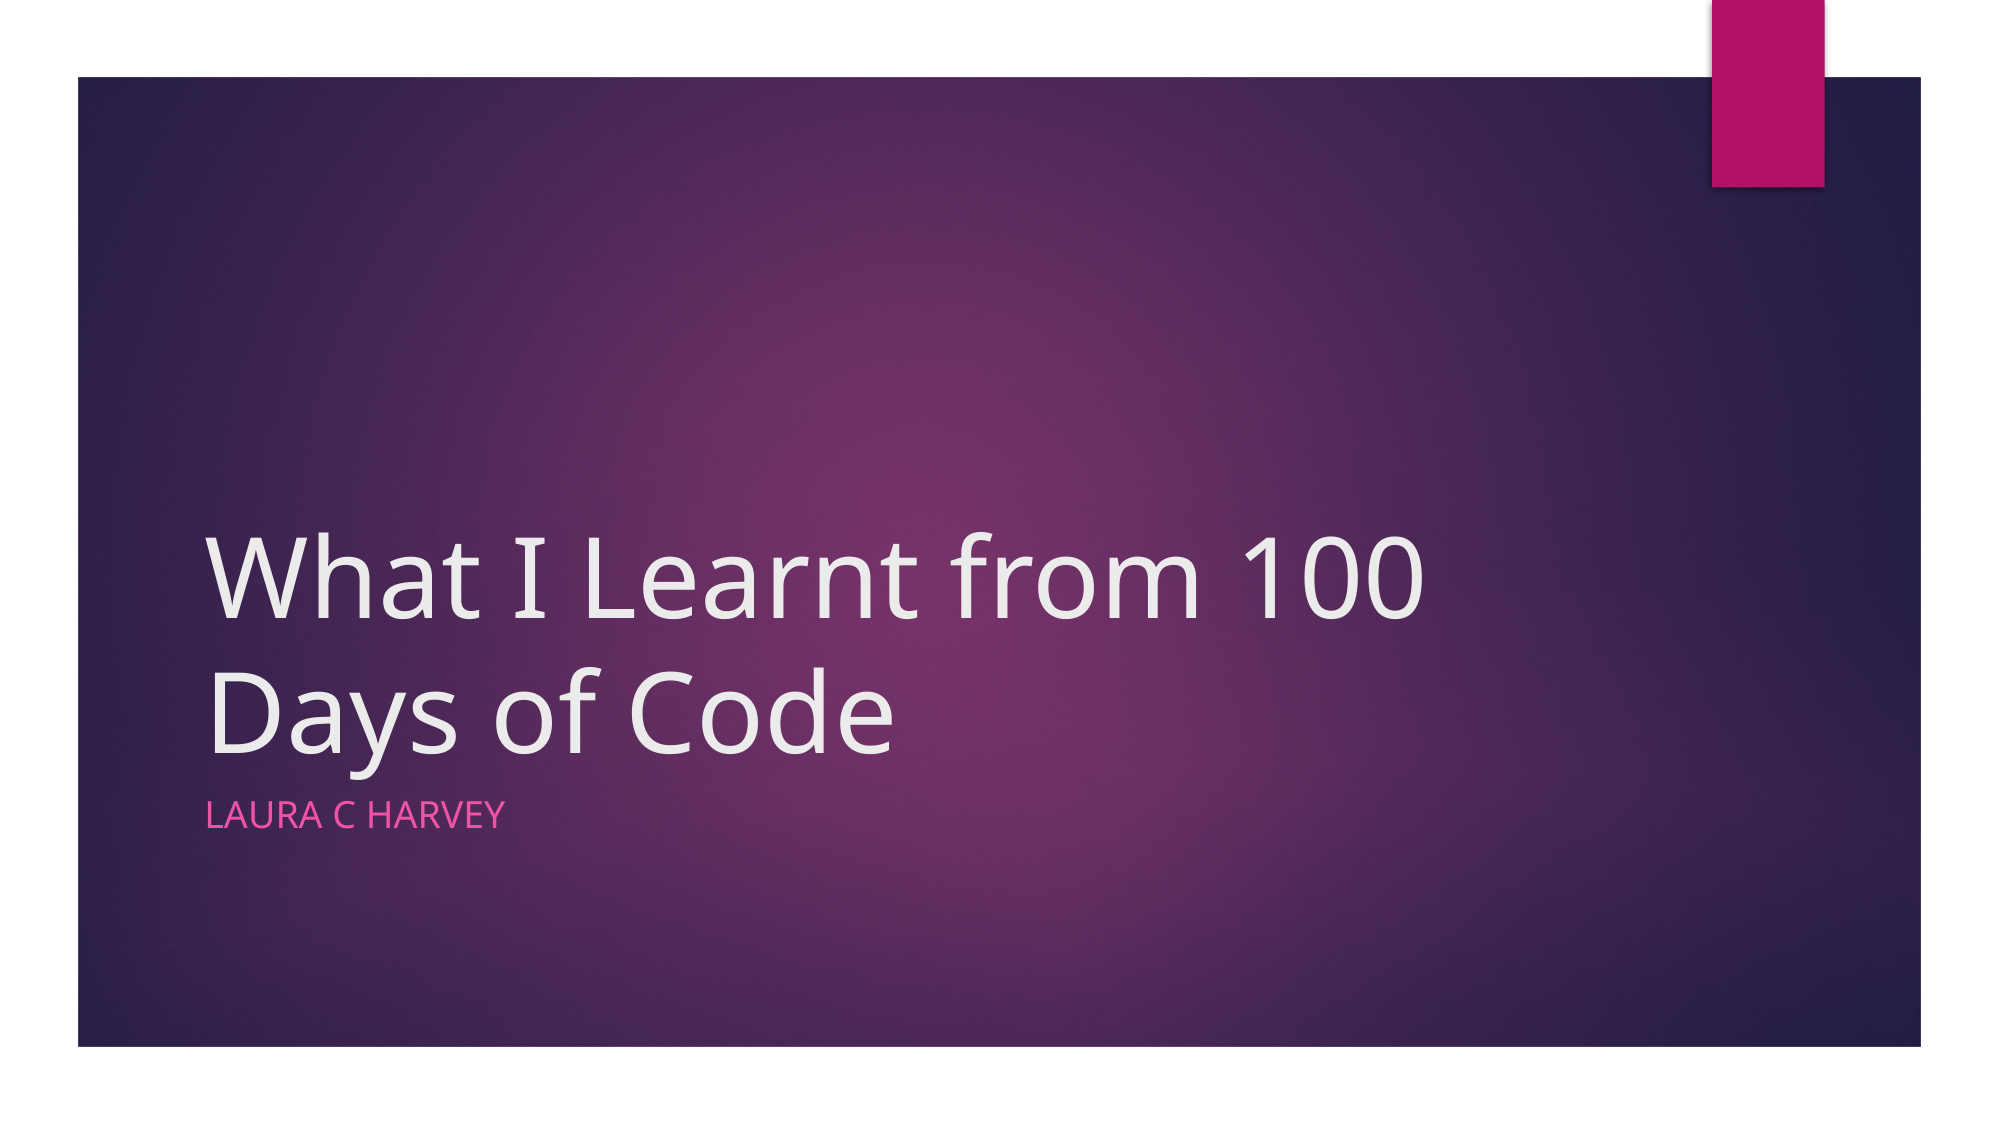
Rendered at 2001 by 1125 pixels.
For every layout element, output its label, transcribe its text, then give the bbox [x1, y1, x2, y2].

subtitle Laura C HARVEY [189, 783, 1638, 925]
title What I Learnt from 100 Days of Code [189, 344, 1638, 783]
